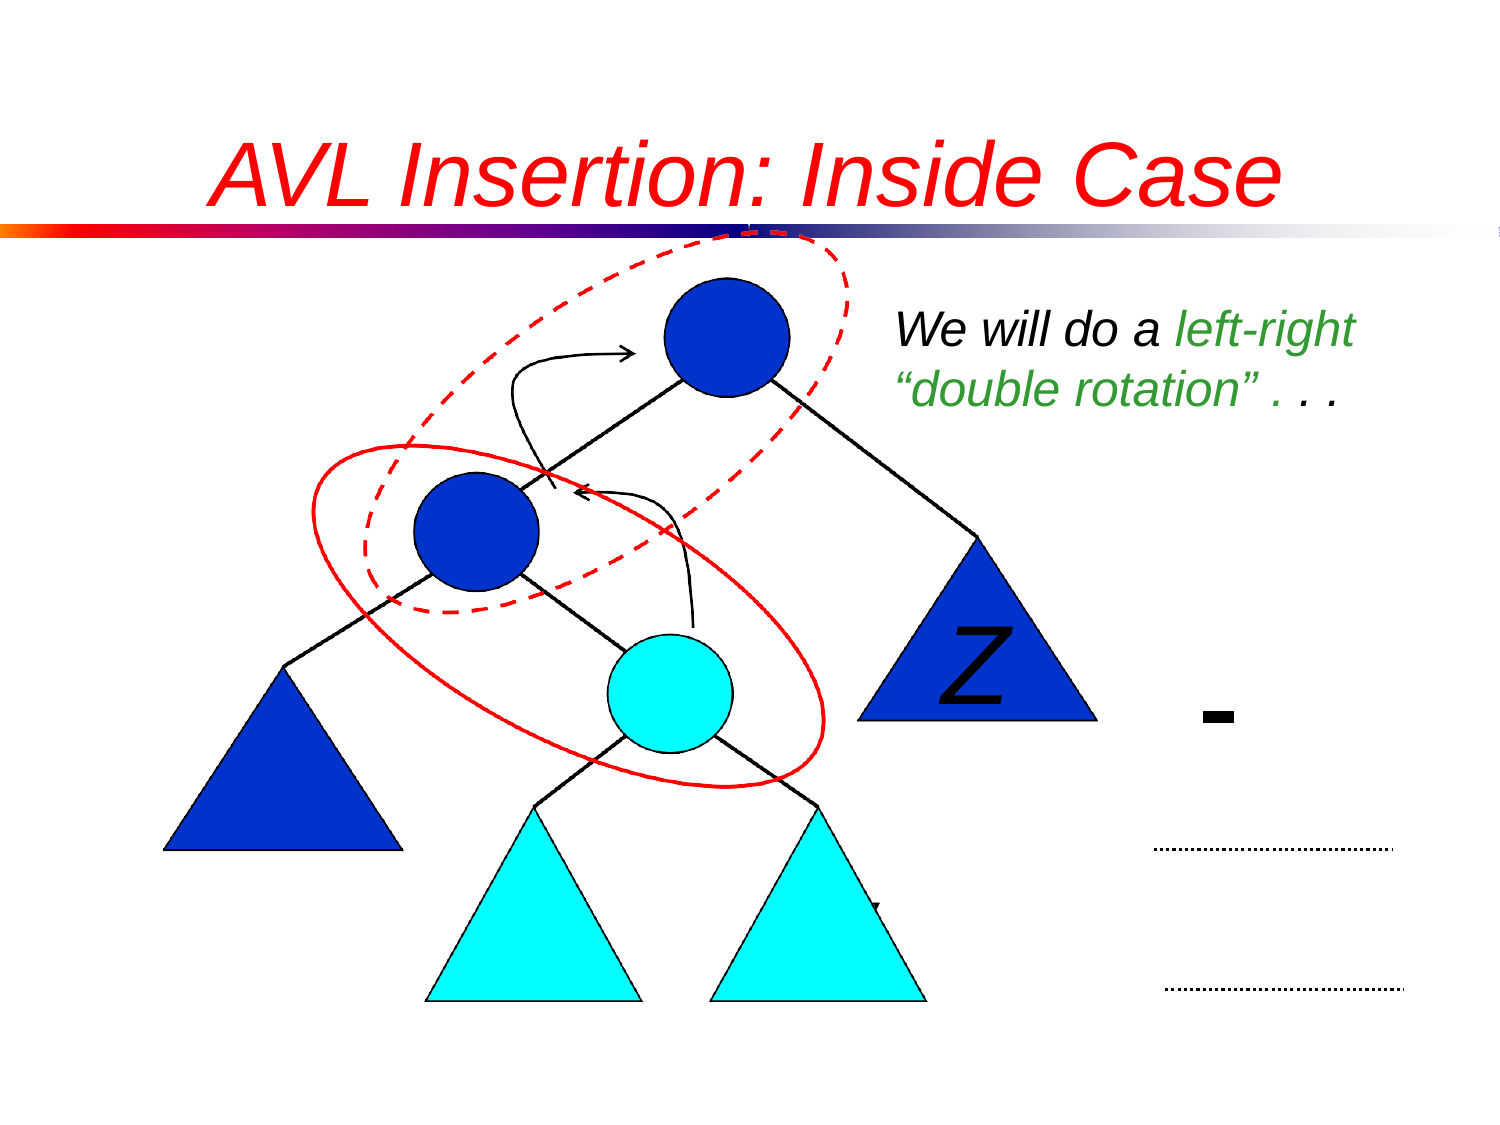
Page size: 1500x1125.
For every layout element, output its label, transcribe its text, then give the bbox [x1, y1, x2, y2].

picture [0, 224, 1500, 238]
text_box AVL Insertion: Inside Case [208, 112, 1292, 225]
text_box V [501, 1002, 581, 1006]
text_box [162, 230, 1098, 1002]
text_box We will do a left-right “double rotation” . . . Z [891, 294, 1426, 862]
